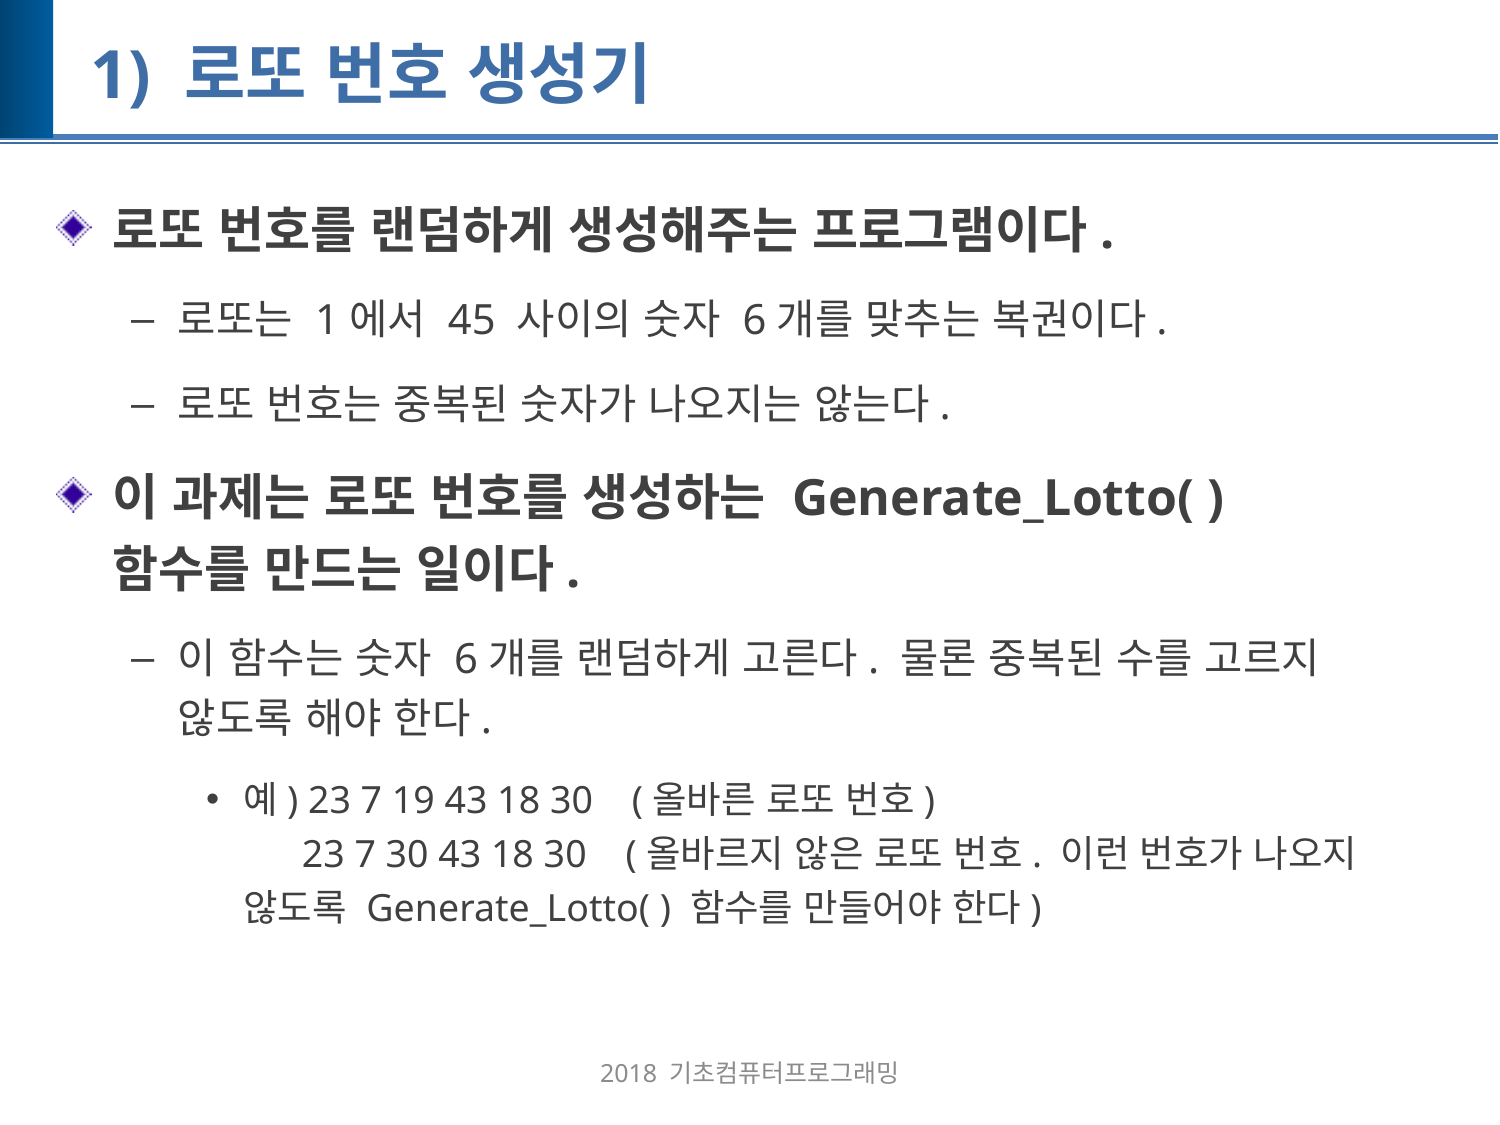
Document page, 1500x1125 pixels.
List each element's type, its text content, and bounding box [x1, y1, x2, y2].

footer 2018 기초컴퓨터프로그래밍 [512, 1042, 988, 1103]
list 로또 번호를 랜덤하게 생성해주는 프로그램이다. 로또는 1에서 45 사이의 숫자 6개를 맞추는 복권이다. 로또 번호는 중복된 숫자가 나오지는 않는다. 이 과제는 로또 번호를 생성하는 Generate_Lotto( ) 함수를 만드는 일이다. 이 함수는 숫자 6개를 랜덤하게 고른다. 물론 중복된 수를 고르지 않도록 해야 한다. 예) 23 7 19 43 18 30 (올바른 로또 번호) 23 7 30 43 18 30 (올바르지 않은 로또 번호. 이런 번호가 나오지 않도록 Generate_Lotto( ) 함수를 만들어야 한다) [41, 178, 1391, 995]
picture [56, 477, 92, 513]
title 1) 로또 번호 생성기 [75, 32, 1425, 113]
picture [56, 210, 92, 246]
